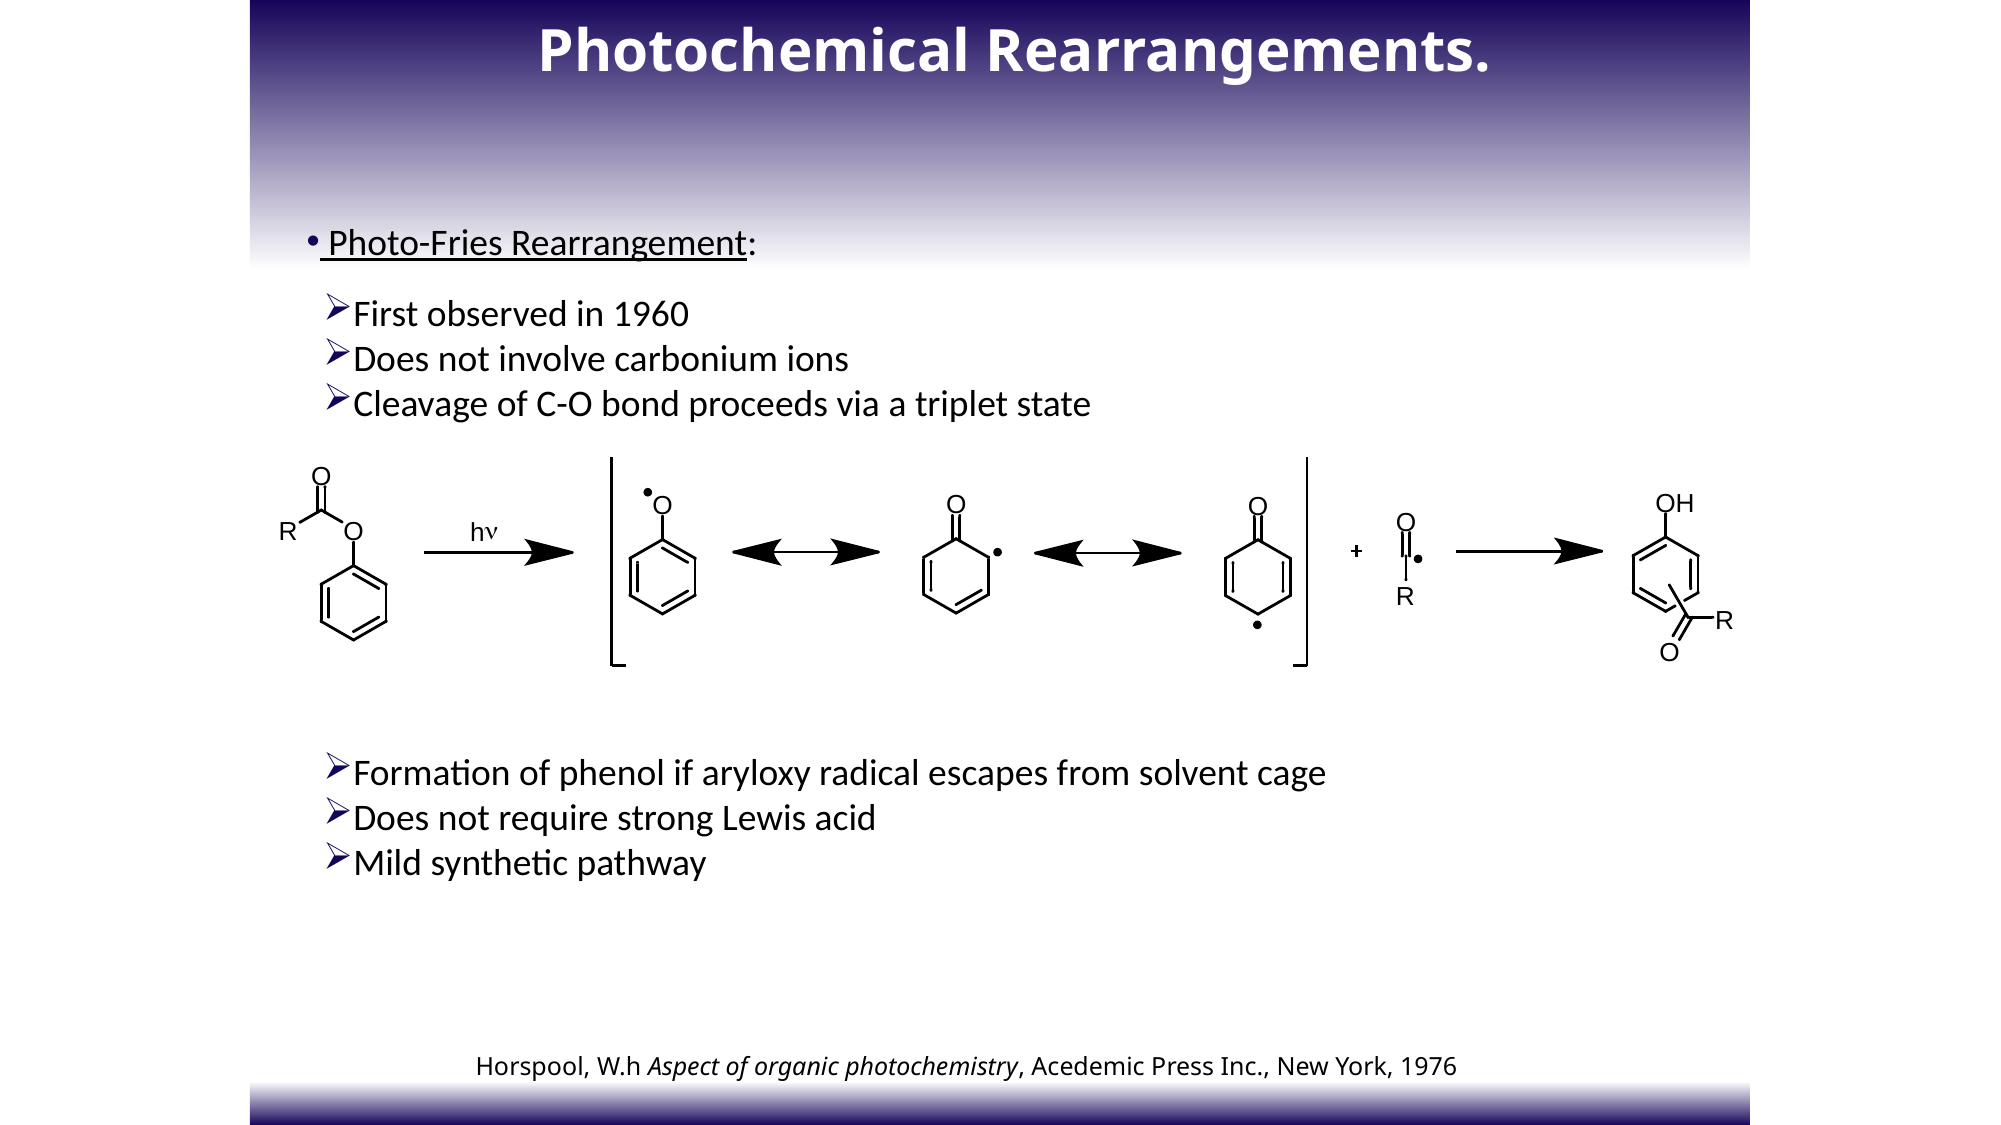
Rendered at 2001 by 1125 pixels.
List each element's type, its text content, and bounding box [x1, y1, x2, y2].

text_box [273, 456, 1740, 695]
text_box Formation of phenol if aryloxy radical escapes from solvent cage Does not require strong Lewis acid Mild synthetic pathway [308, 740, 1704, 891]
text_box First observed in 1960 Does not involve carbonium ions Cleavage of C-O bond proceeds via a triplet state [308, 281, 1704, 431]
text_box [249, 0, 1750, 270]
text_box [249, 1082, 1750, 1125]
text_box Photo-Fries Rearrangement: [291, 210, 907, 271]
text_box Photochemical Rearrangements. [279, 5, 1750, 151]
text_box Horspool, W.h Aspect of organic photochemistry, Acedemic Press Inc., New York, 1976 [460, 1042, 1539, 1088]
